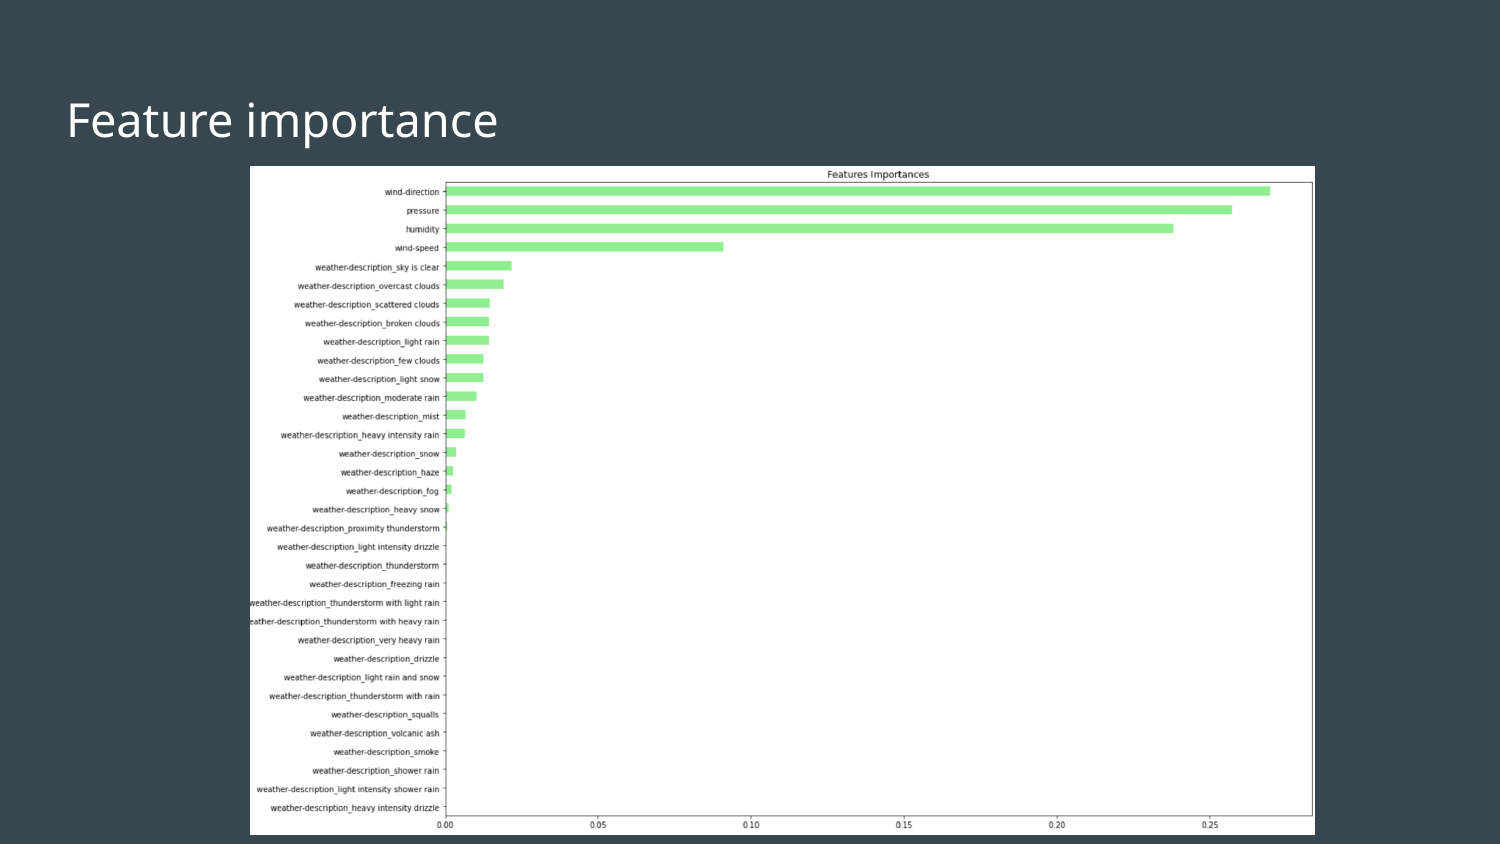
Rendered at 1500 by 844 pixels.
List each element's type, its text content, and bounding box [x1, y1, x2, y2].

title Feature importance [51, 72, 1449, 167]
picture [250, 166, 1315, 836]
